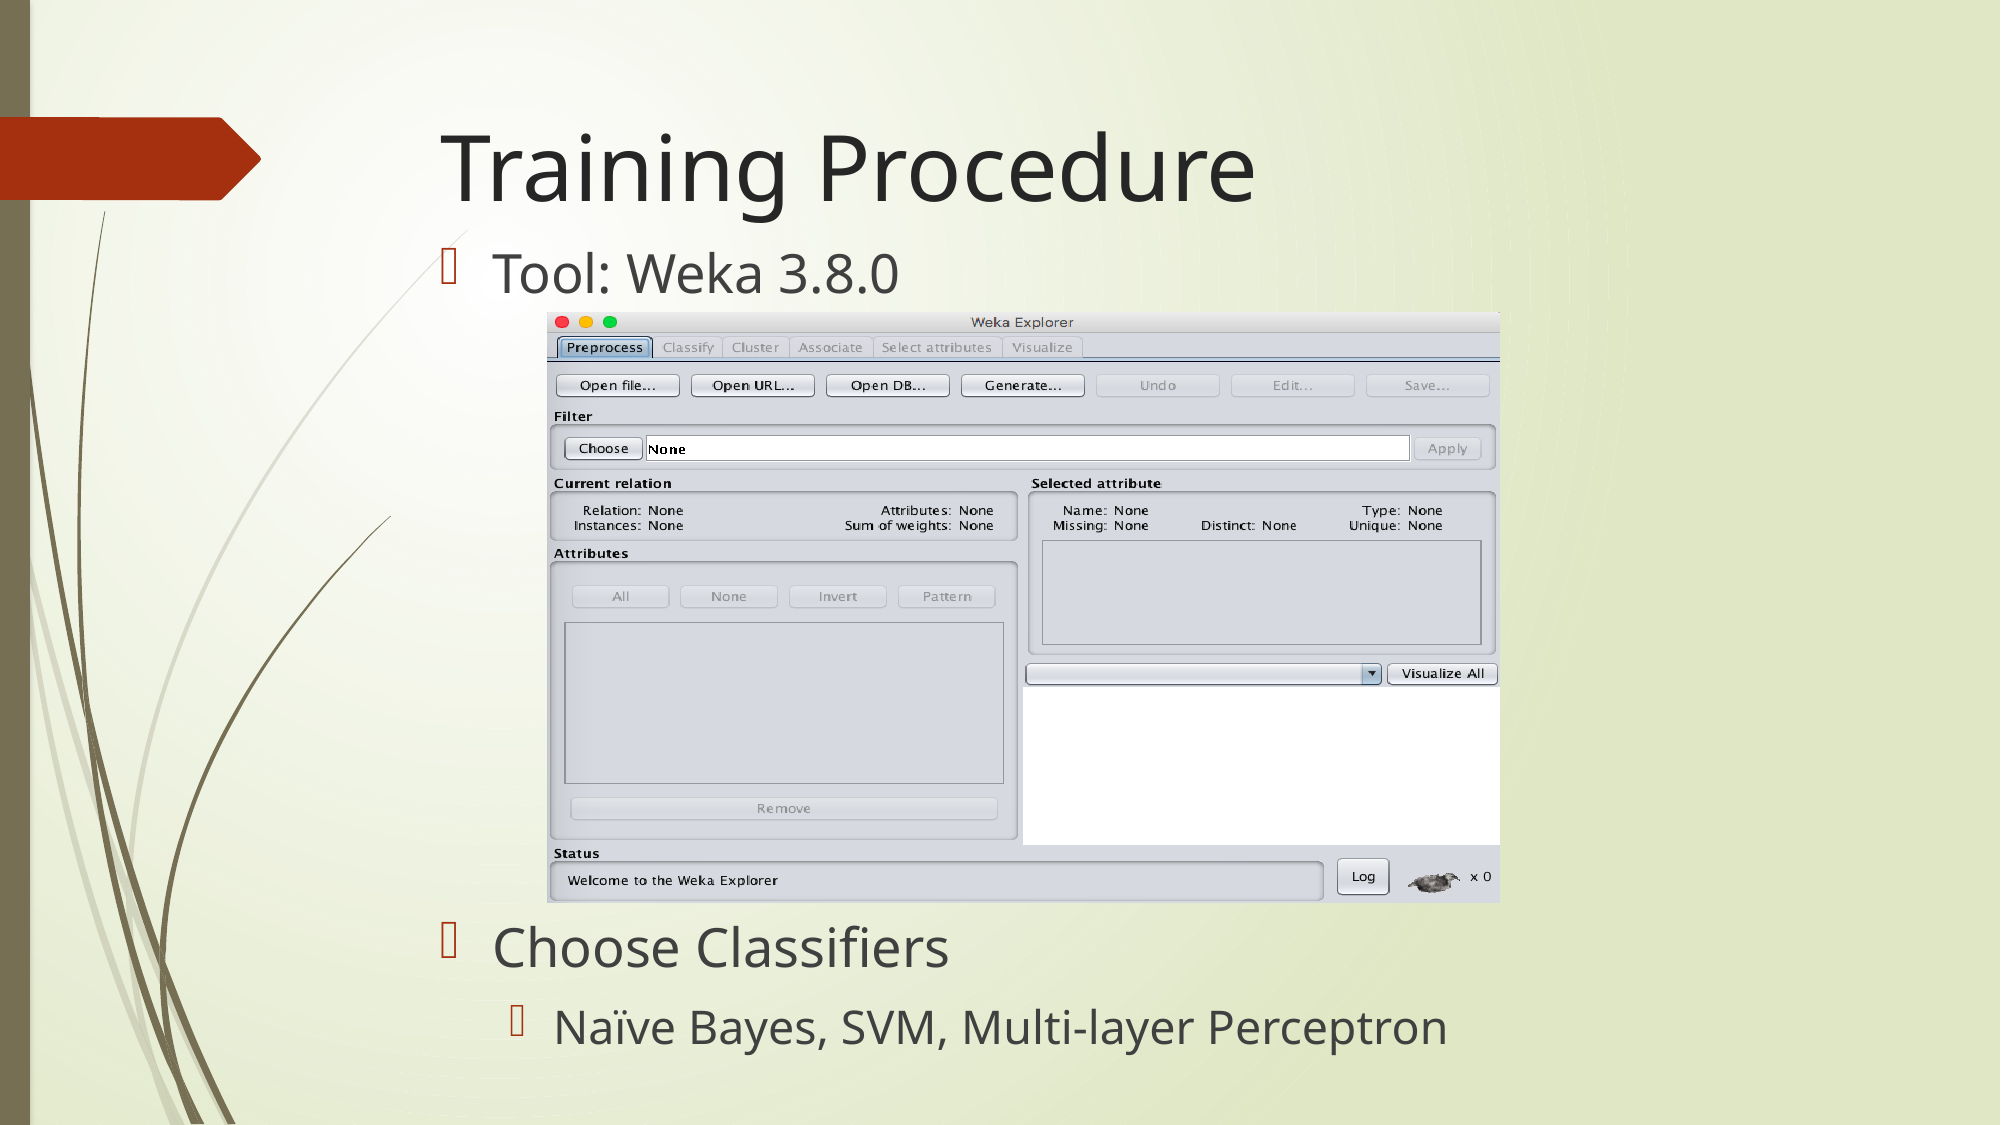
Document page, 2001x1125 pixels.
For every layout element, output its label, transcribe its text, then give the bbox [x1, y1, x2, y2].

picture [547, 312, 1501, 903]
list Tool: Weka 3.8.0 Choose Classifiers Naïve Bayes, SVM, Multi-layer Perceptron [424, 231, 1888, 1068]
title Training Procedure [425, 102, 1888, 231]
